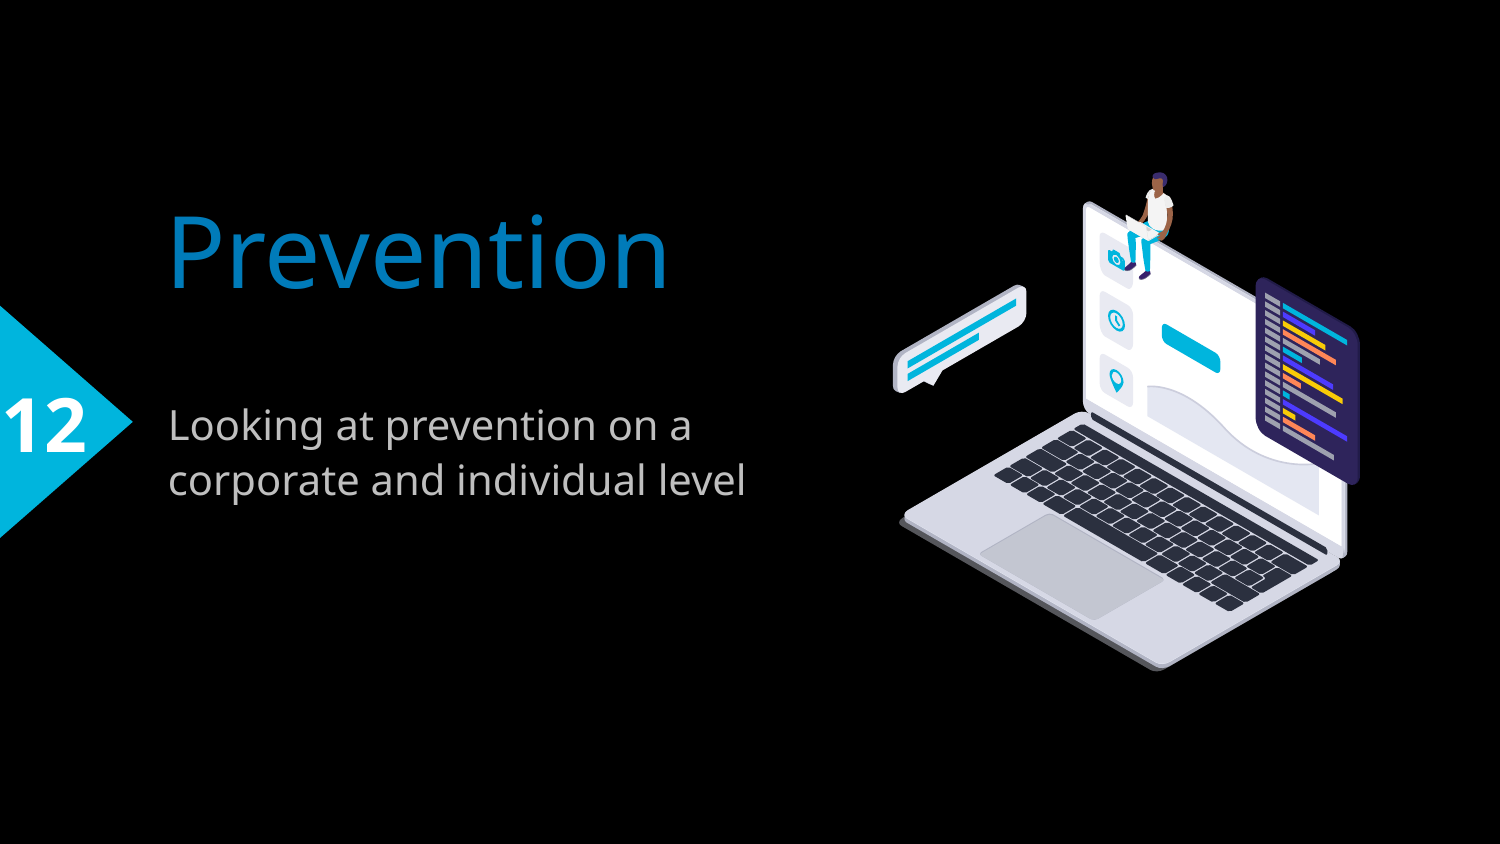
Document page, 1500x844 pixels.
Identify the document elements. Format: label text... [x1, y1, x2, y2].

subtitle Looking at prevention on a corporate and individual level [167, 393, 837, 457]
text_box 12 [0, 306, 110, 540]
title Prevention [165, 117, 933, 308]
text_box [892, 172, 1361, 672]
